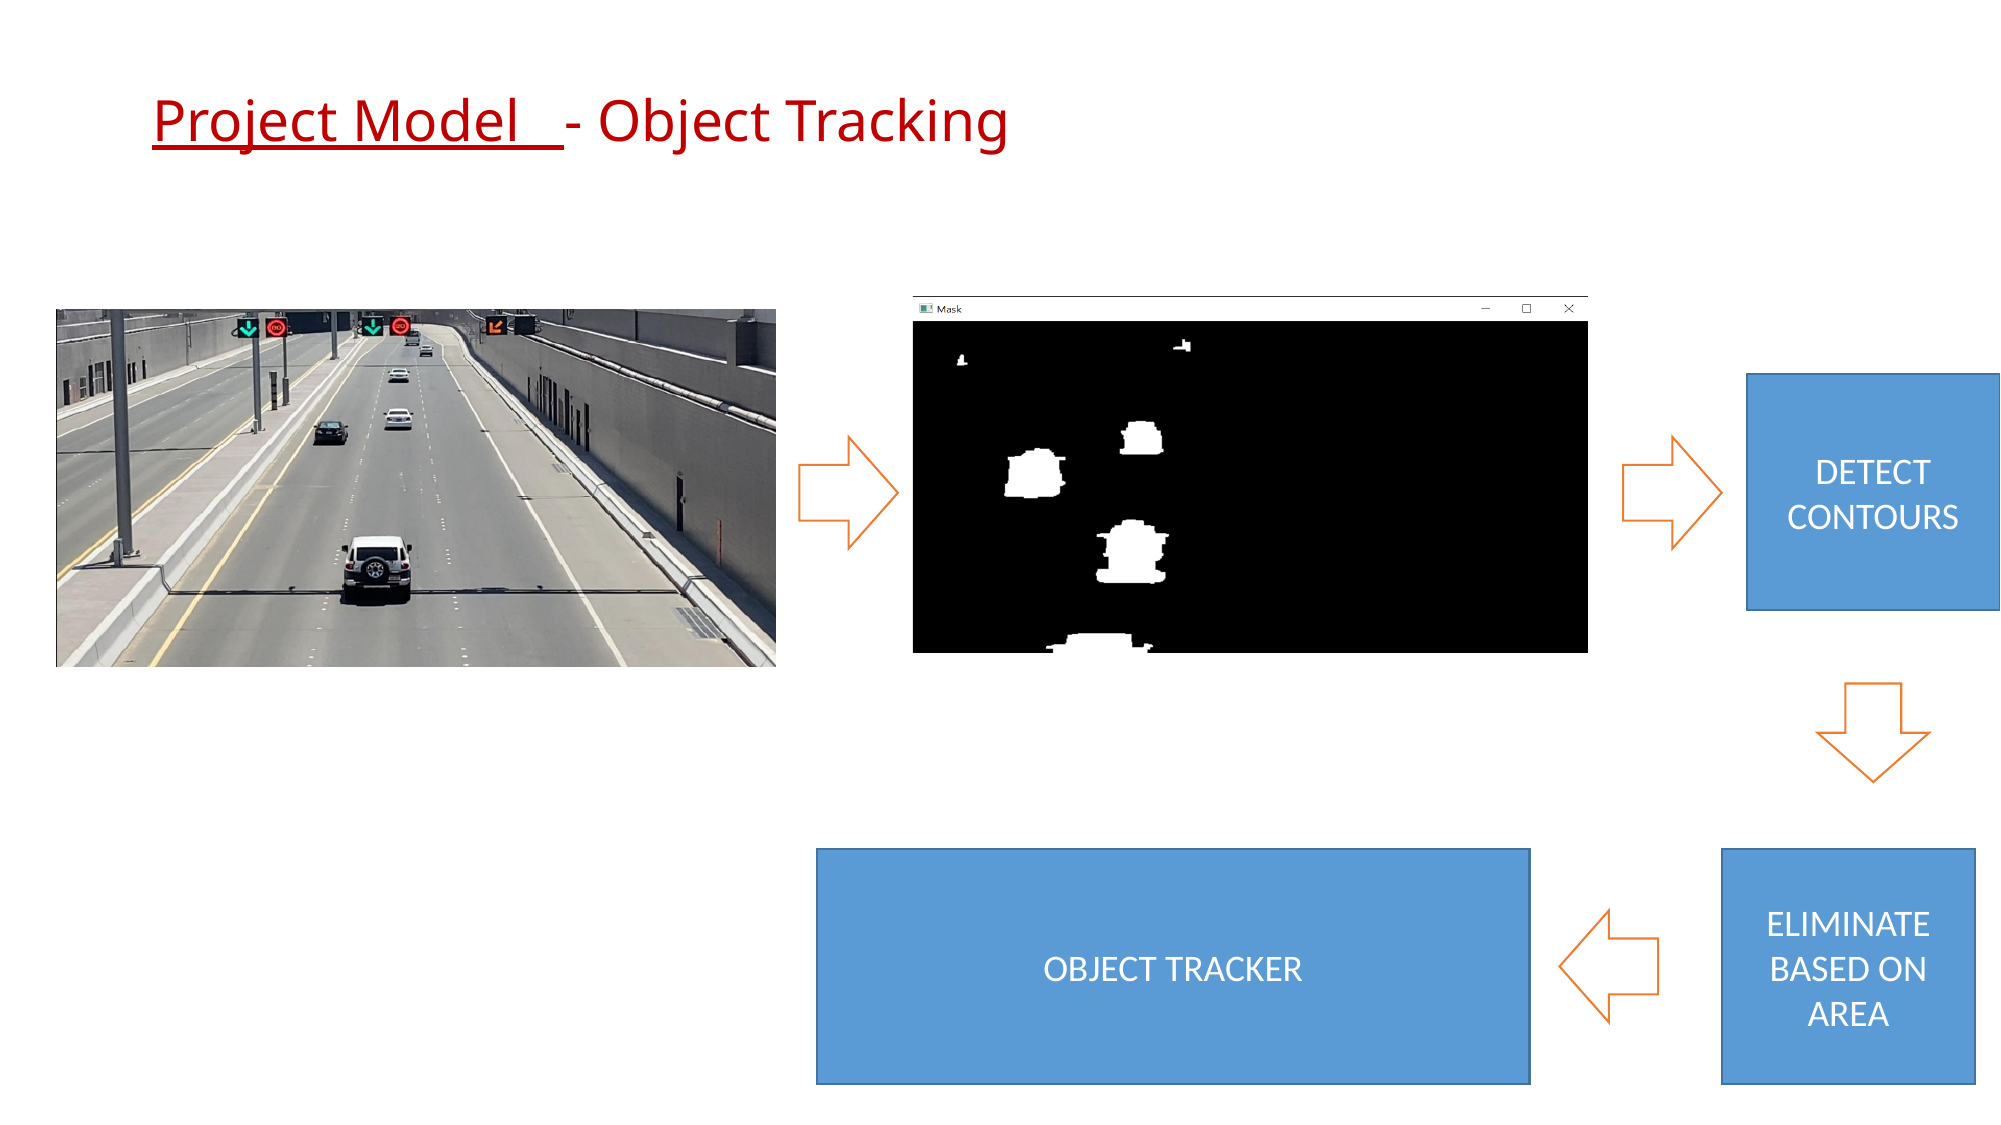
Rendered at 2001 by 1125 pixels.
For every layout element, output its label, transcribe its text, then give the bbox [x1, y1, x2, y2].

text_box OBJECT TRACKER [816, 848, 1531, 1085]
text_box [1814, 682, 1932, 784]
text_box [1622, 434, 1724, 552]
picture [912, 296, 1588, 653]
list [53, 309, 779, 667]
footer [662, 1042, 1338, 1103]
text_box ELIMINATE BASED ON AREA [1721, 848, 1976, 1085]
text_box DETECT CONTOURS [1746, 373, 2000, 611]
text_box [798, 434, 900, 552]
text_box [1558, 907, 1660, 1025]
title Project Model - Object Tracking [137, 22, 1863, 230]
